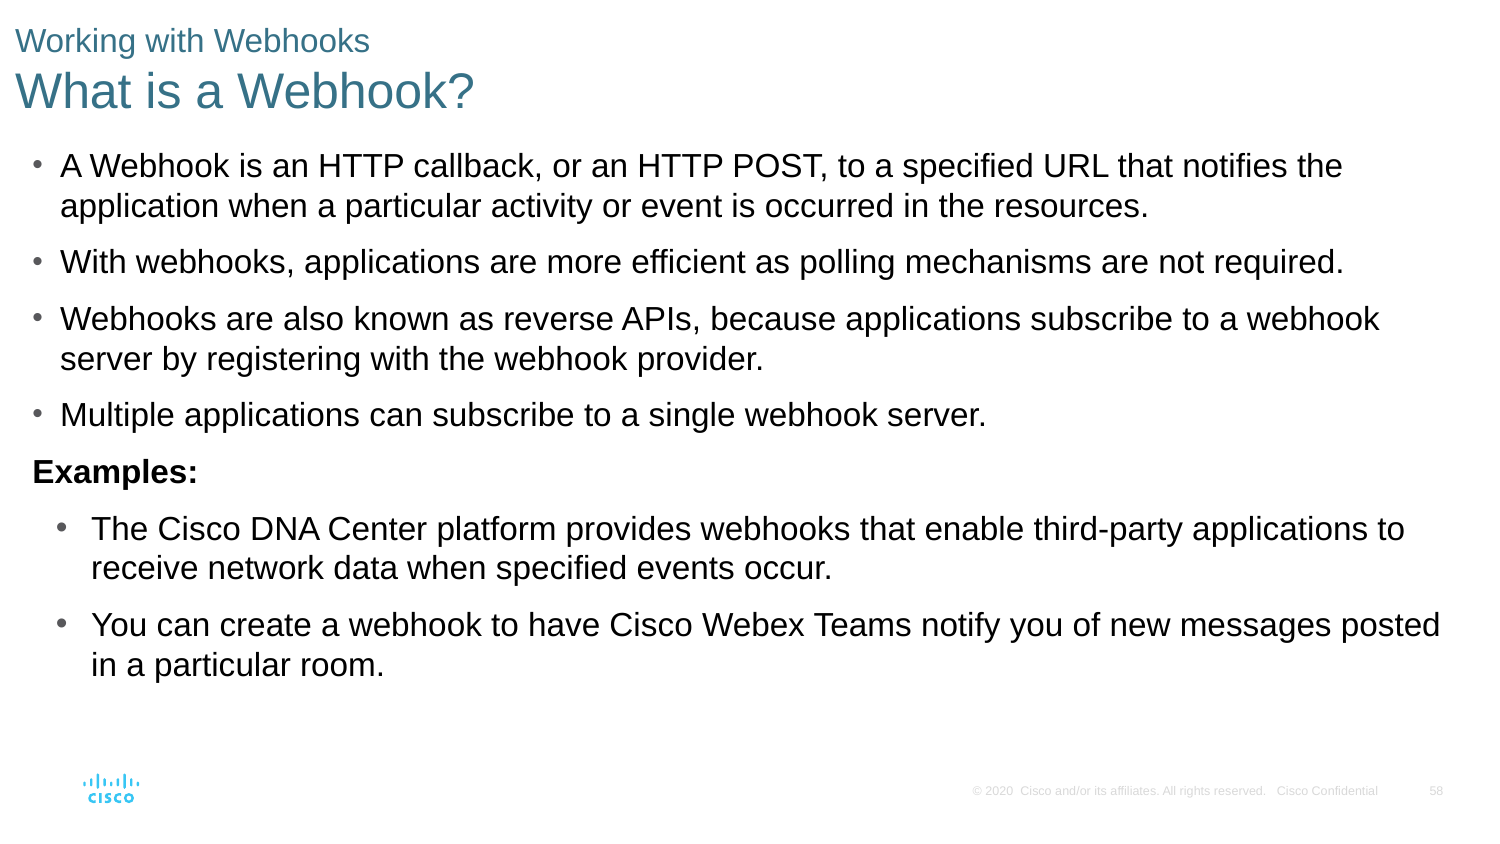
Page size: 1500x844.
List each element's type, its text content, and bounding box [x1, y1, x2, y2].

title Working with Webhooks What is a Webhook? [0, 6, 1500, 131]
text_box A Webhook is an HTTP callback, or an HTTP POST, to a specified URL that notifies the application when a particular activity or event is occurred in the resources. With webhooks, applications are more efficient as polling mechanisms are not required. Webhooks are also known as reverse APIs, because applications subscribe to a webhook server by registering with the webhook provider. Multiple applications can subscribe to a single webhook server. Examples: The Cisco DNA Center platform provides webhooks that enable third-party applications to receive network data when specified events occur. You can create a webhook to have Cisco Webex Teams notify you of new messages posted in a particular room. [17, 136, 1490, 806]
